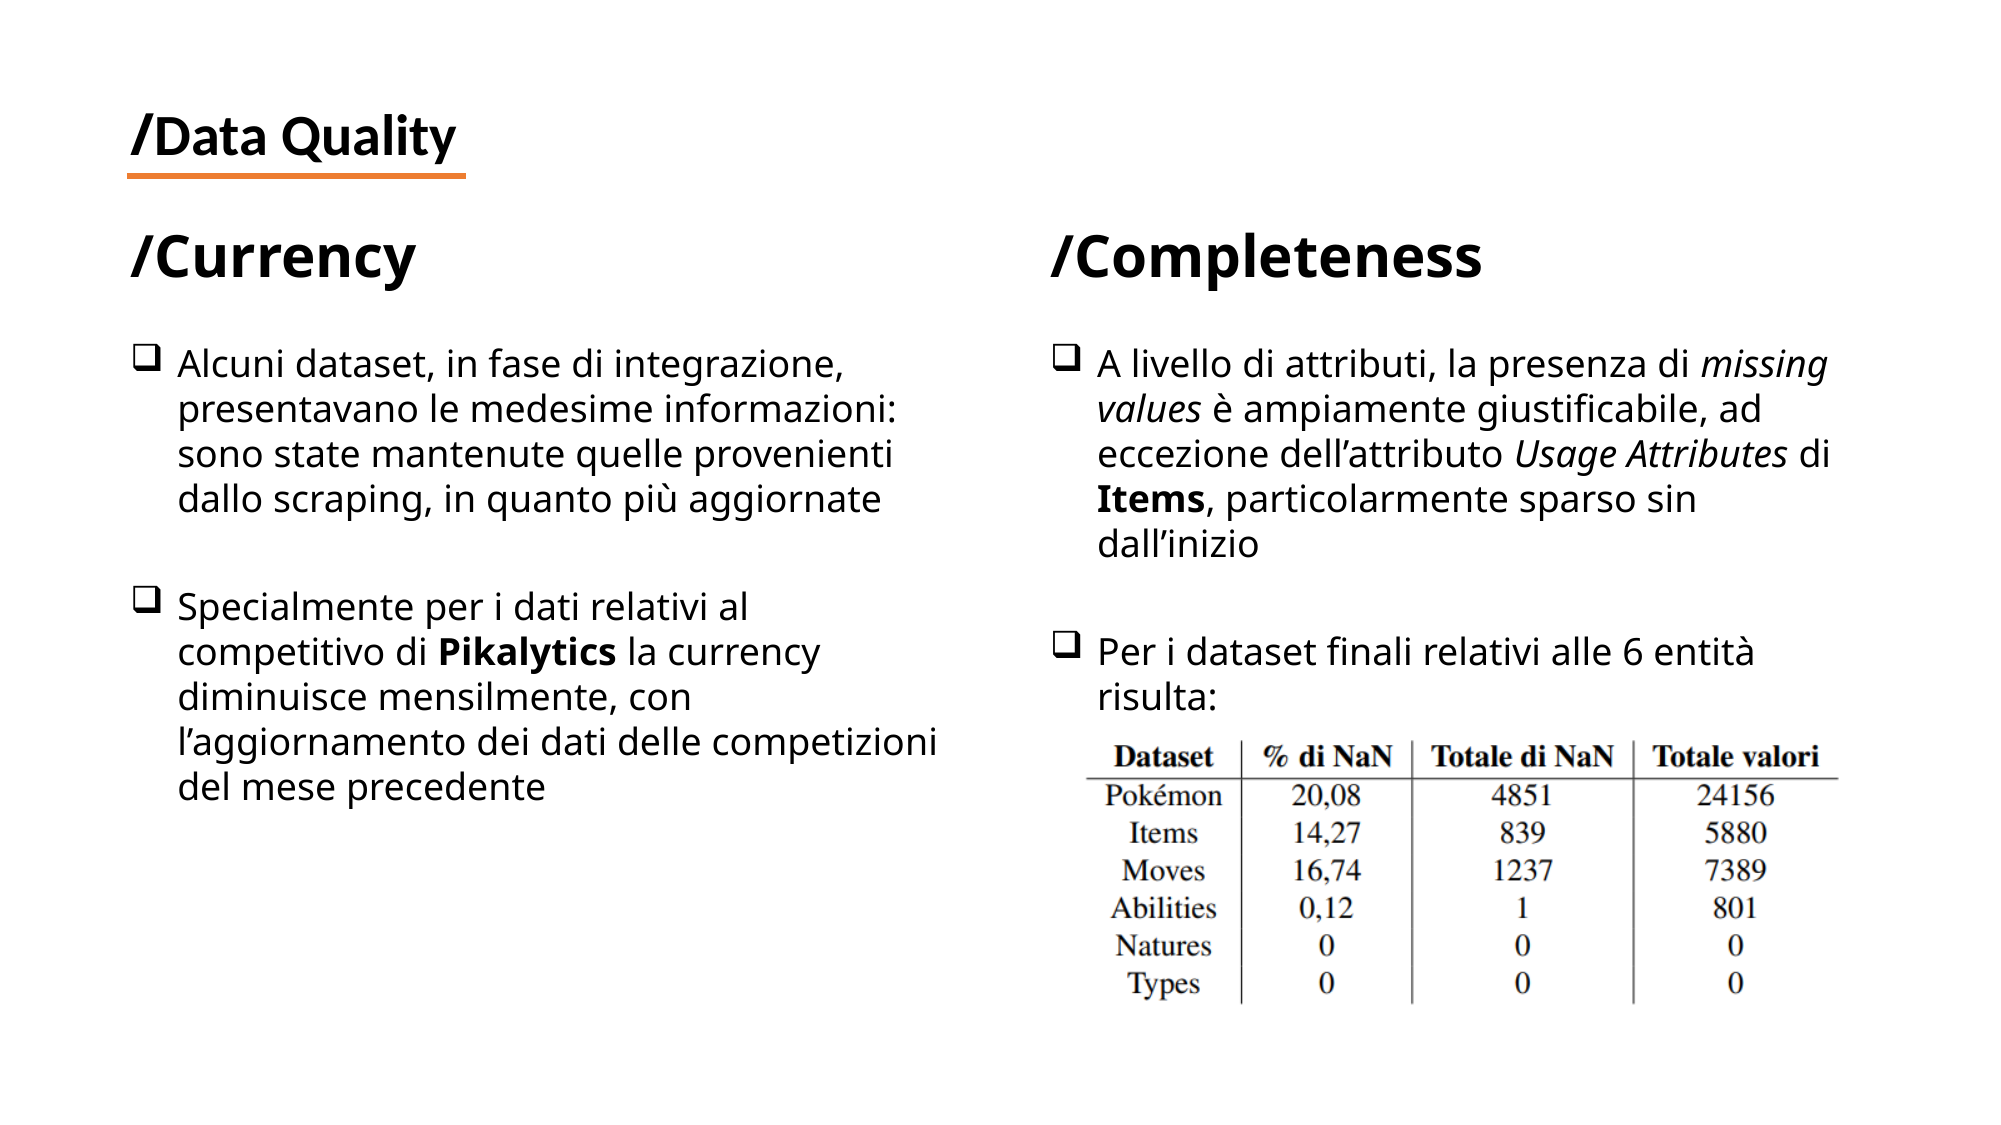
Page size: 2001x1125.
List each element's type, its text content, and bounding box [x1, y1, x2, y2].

text_box /Completeness [1035, 211, 1885, 297]
text_box /Data Quality [115, 90, 1432, 175]
text_box A livello di attributi, la presenza di missing values è ampiamente giustificabile, ad eccezione dell’attributo Usage Attributes di Items, particolarmente sparso sin dall’inizio Per i dataset finali relativi alle 6 entità risulta: [1035, 332, 1885, 833]
text_box /Currency [115, 211, 965, 297]
text_box Alcuni dataset, in fase di integrazione, presentavano le medesime informazioni: sono state mantenute quelle provenienti dallo scraping, in quanto più aggiornate Specialmente per i dati relativi al competitivo di Pikalytics la currency diminuisce mensilmente, con l’aggiornamento dei dati delle competizioni del mese precedente [115, 332, 965, 815]
picture [1076, 734, 1844, 1012]
